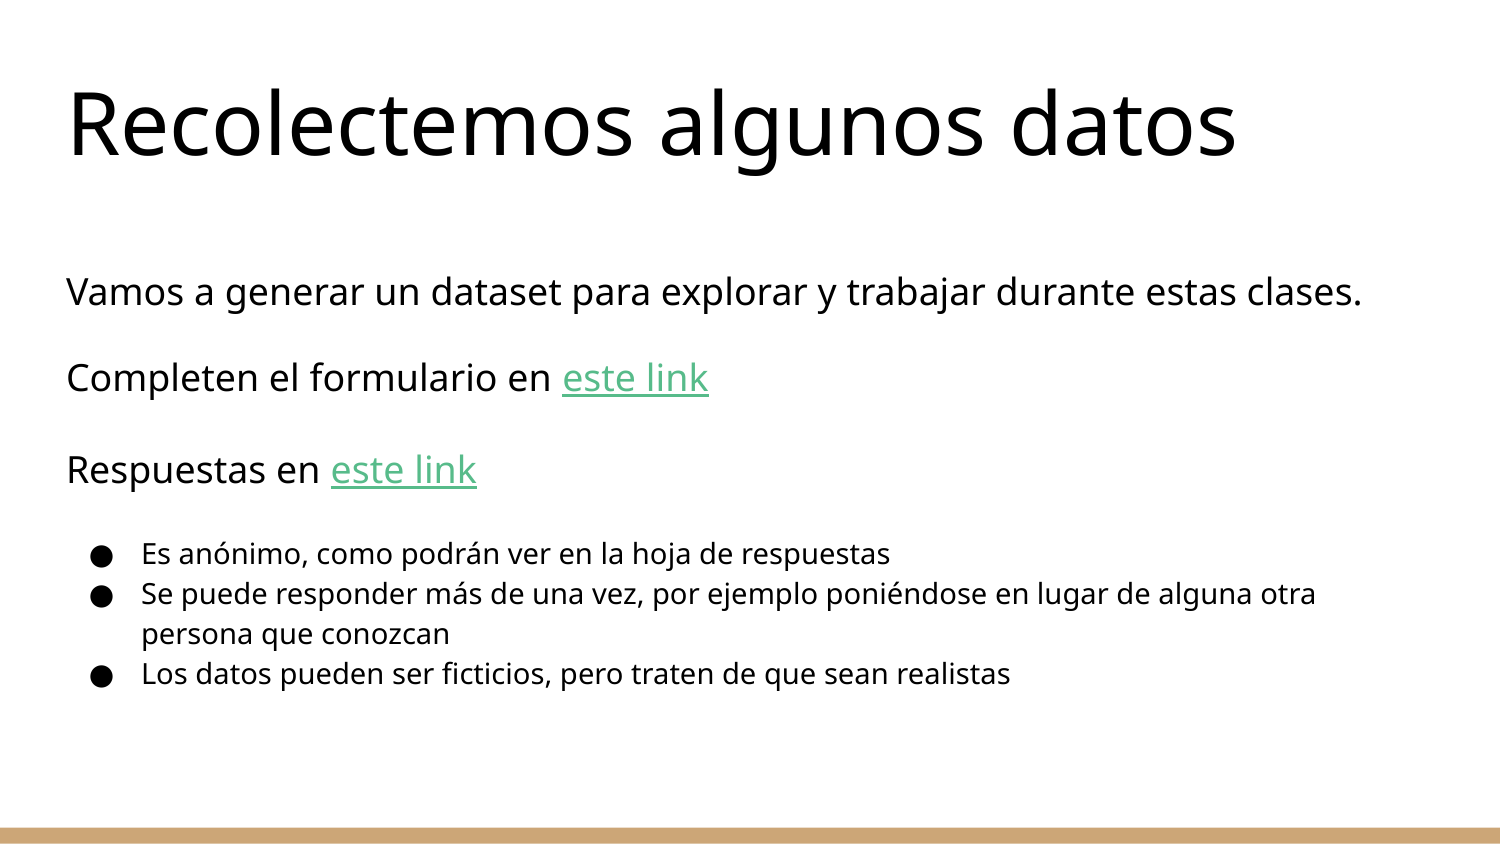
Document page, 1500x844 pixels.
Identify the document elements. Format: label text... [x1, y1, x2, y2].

title Recolectemos algunos datos [51, 51, 1449, 189]
list Vamos a generar un dataset para explorar y trabajar durante estas clases. Completen el formulario en este link Respuestas en este link Es anónimo, como podrán ver en la hoja de respuestas Se puede responder más de una vez, por ejemplo poniéndose en lugar de alguna otra persona que conozcan Los datos pueden ser ficticios, pero traten de que sean realistas [51, 200, 1449, 752]
